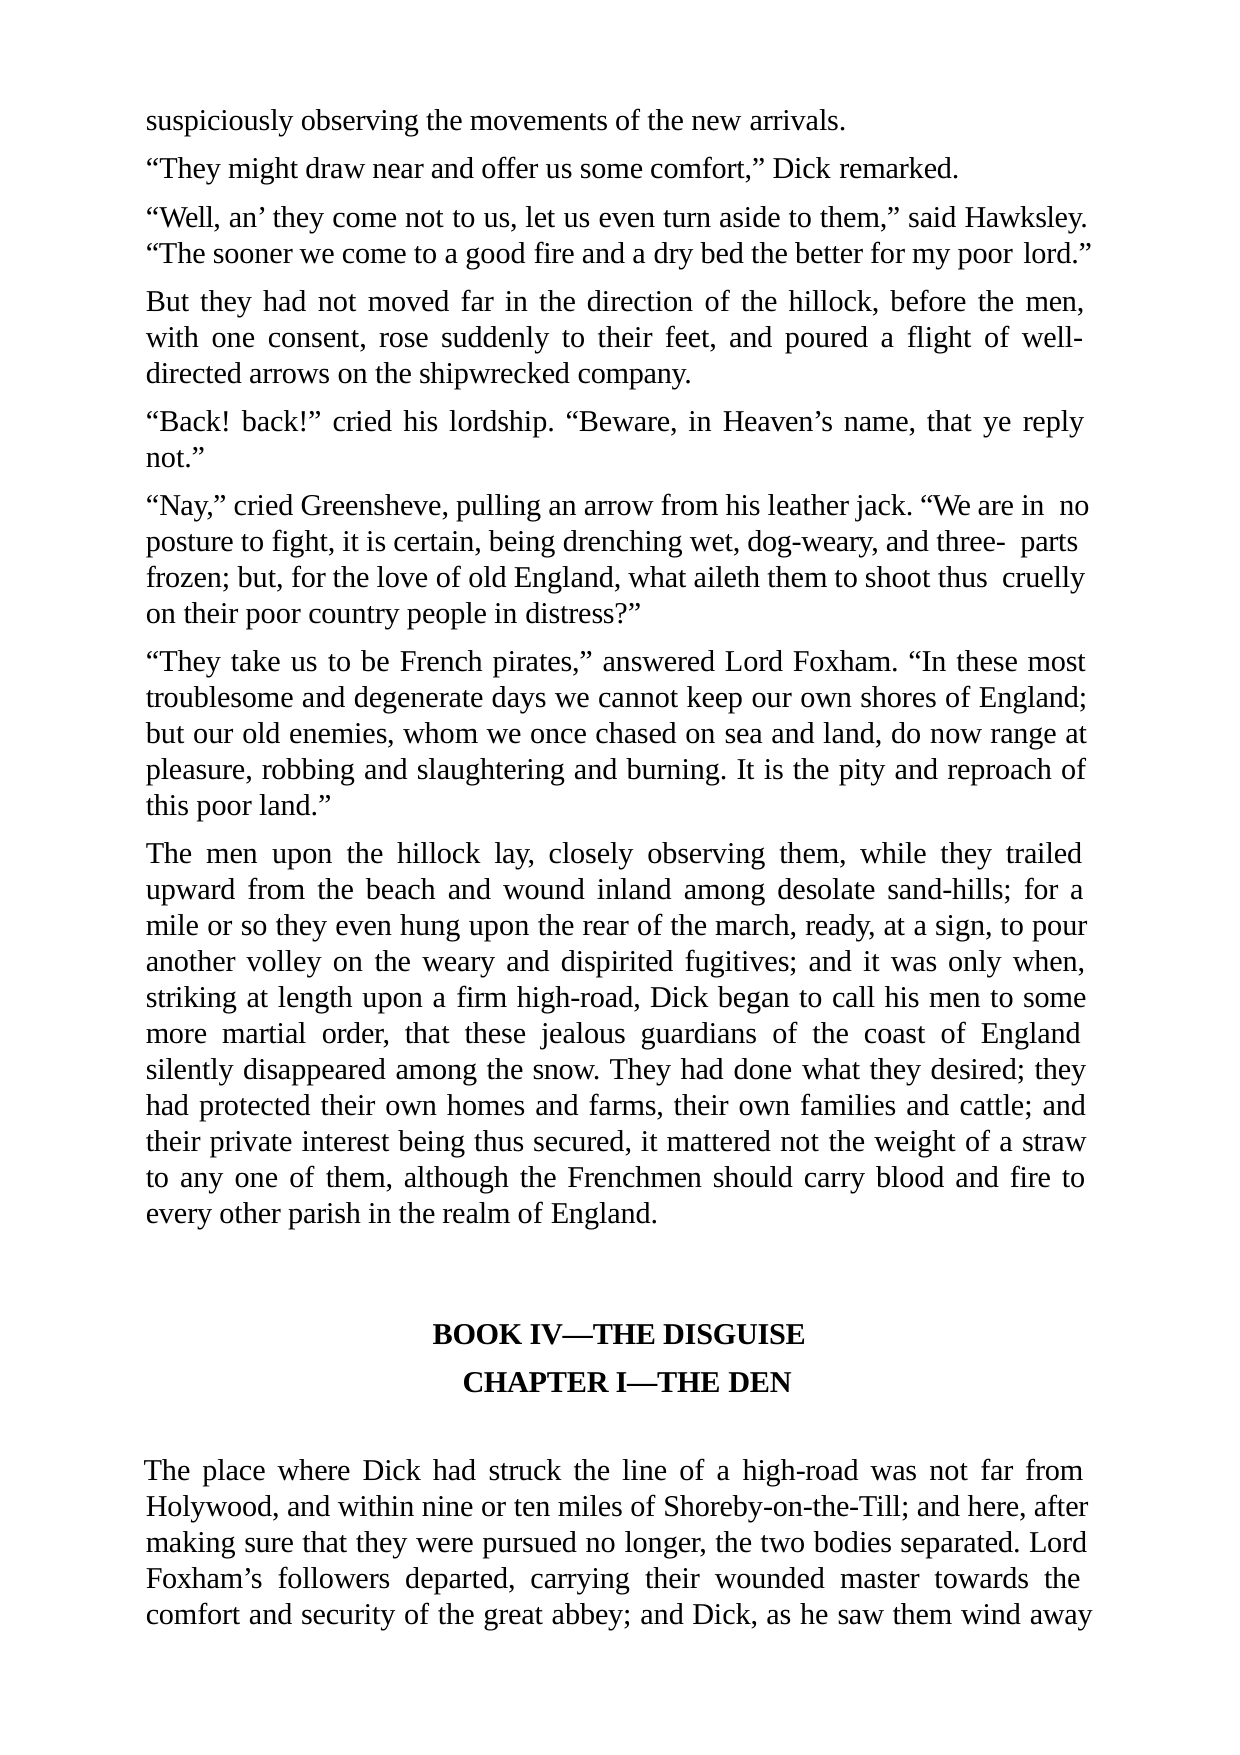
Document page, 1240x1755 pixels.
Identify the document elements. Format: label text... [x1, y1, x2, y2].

text_box suspiciously observing the movements of the new arrivals. “They might draw near and offer us some comfort,” Dick remarked. “Well, an’ they come not to us, let us even turn aside to them,” said Hawksley. “The sooner we come to a good fire and a dry bed the better for my poor lord.” But they had not moved far in the direction of the hillock, before the men, with one consent, rose suddenly to their feet, and poured a flight of well- directed arrows on the shipwrecked company. “Back! back!” cried his lordship. “Beware, in Heaven’s name, that ye reply not.” “Nay,” cried Greensheve, pulling an arrow from his leather jack. “We are in no posture to fight, it is certain, being drenching wet, dog-weary, and three- parts frozen; but, for the love of old England, what aileth them to shoot thus cruelly on their poor country people in distress?” “They take us to be French pirates,” answered Lord Foxham. “In these most troublesome and degenerate days we cannot keep our own shores of England; but our old enemies, whom we once chased on sea and land, do now range at pleasure, robbing and slaughtering and burning. It is the pity and reproach of this poor land.” The men upon the hillock lay, closely observing them, while they trailed upward from the beach and wound inland among desolate sand-hills; for a mile or so they even hung upon the rear of the march, ready, at a sign, to pour another volley on the weary and dispirited fugitives; and it was only when, striking at length upon a firm high-road, Dick began to call his men to some more martial order, that these jealous guardians of the coast of England silently disappeared among the snow. They had done what they desired; they had protected their own homes and farms, their own families and cattle; and their private interest being thus secured, it mattered not the weight of a straw to any one of them, although the Frenchmen should carry blood and fire to every other parish in the realm of England. BOOK IV—THE DISGUISE CHAPTER I—THE DEN The place where Dick had struck the line of a high-road was not far from Holywood, and within nine or ten miles of Shoreby-on-the-Till; and here, after making sure that they were pursued no longer, the two bodies separated. Lord Foxham’s followers departed, carrying their wounded master towards the comfort and security of the great abbey; and Dick, as he saw them wind away [143, 86, 1097, 1631]
